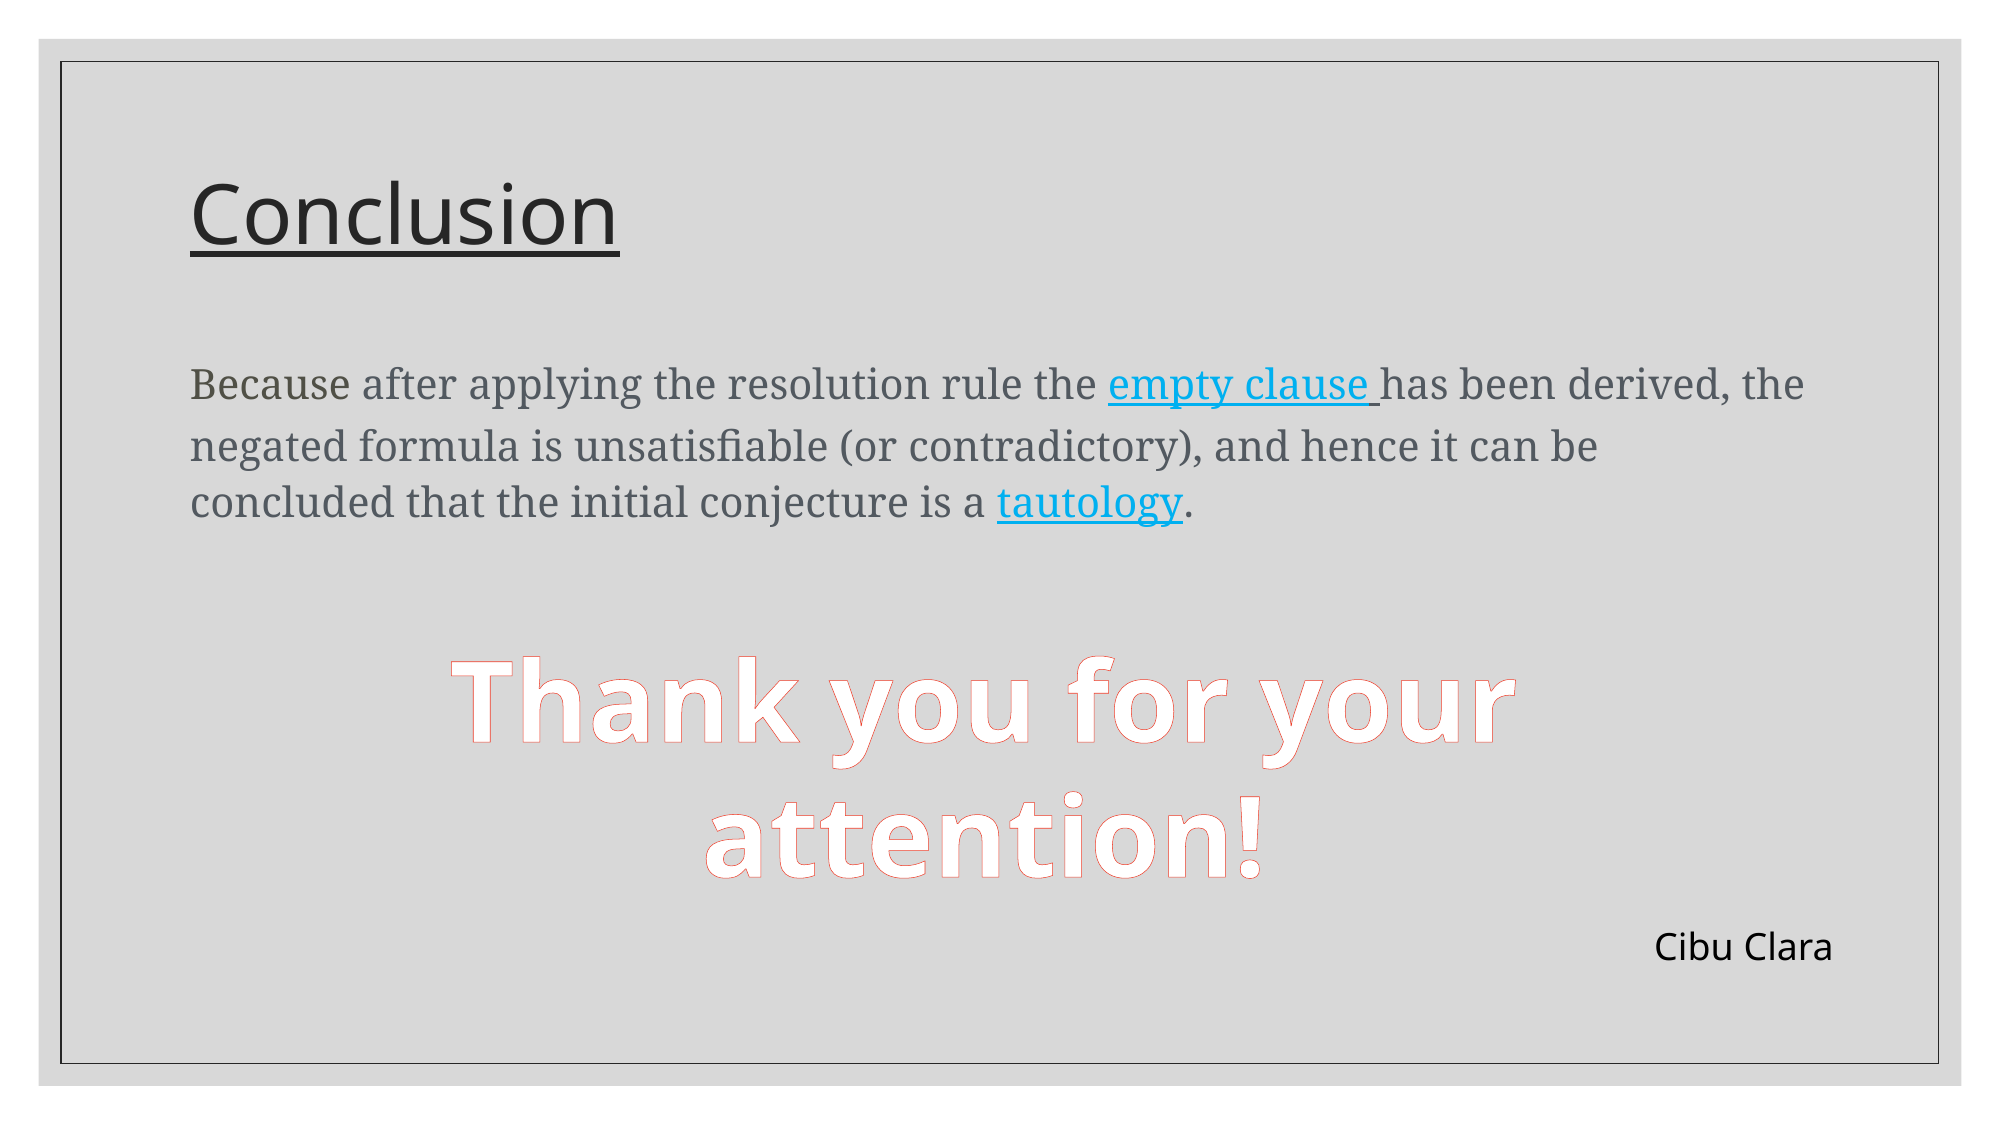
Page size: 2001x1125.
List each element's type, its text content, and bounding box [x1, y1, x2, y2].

text_box Cibu Clara [1629, 915, 1849, 976]
title Conclusion [174, 105, 1825, 331]
text_box Thank you for your attention! [187, 622, 1780, 908]
list Because after applying the resolution rule the empty clause has been derived, the negated formula is unsatisfiable (or contradictory), and hence it can be concluded that the initial conjecture is a tautology. [174, 345, 1825, 977]
